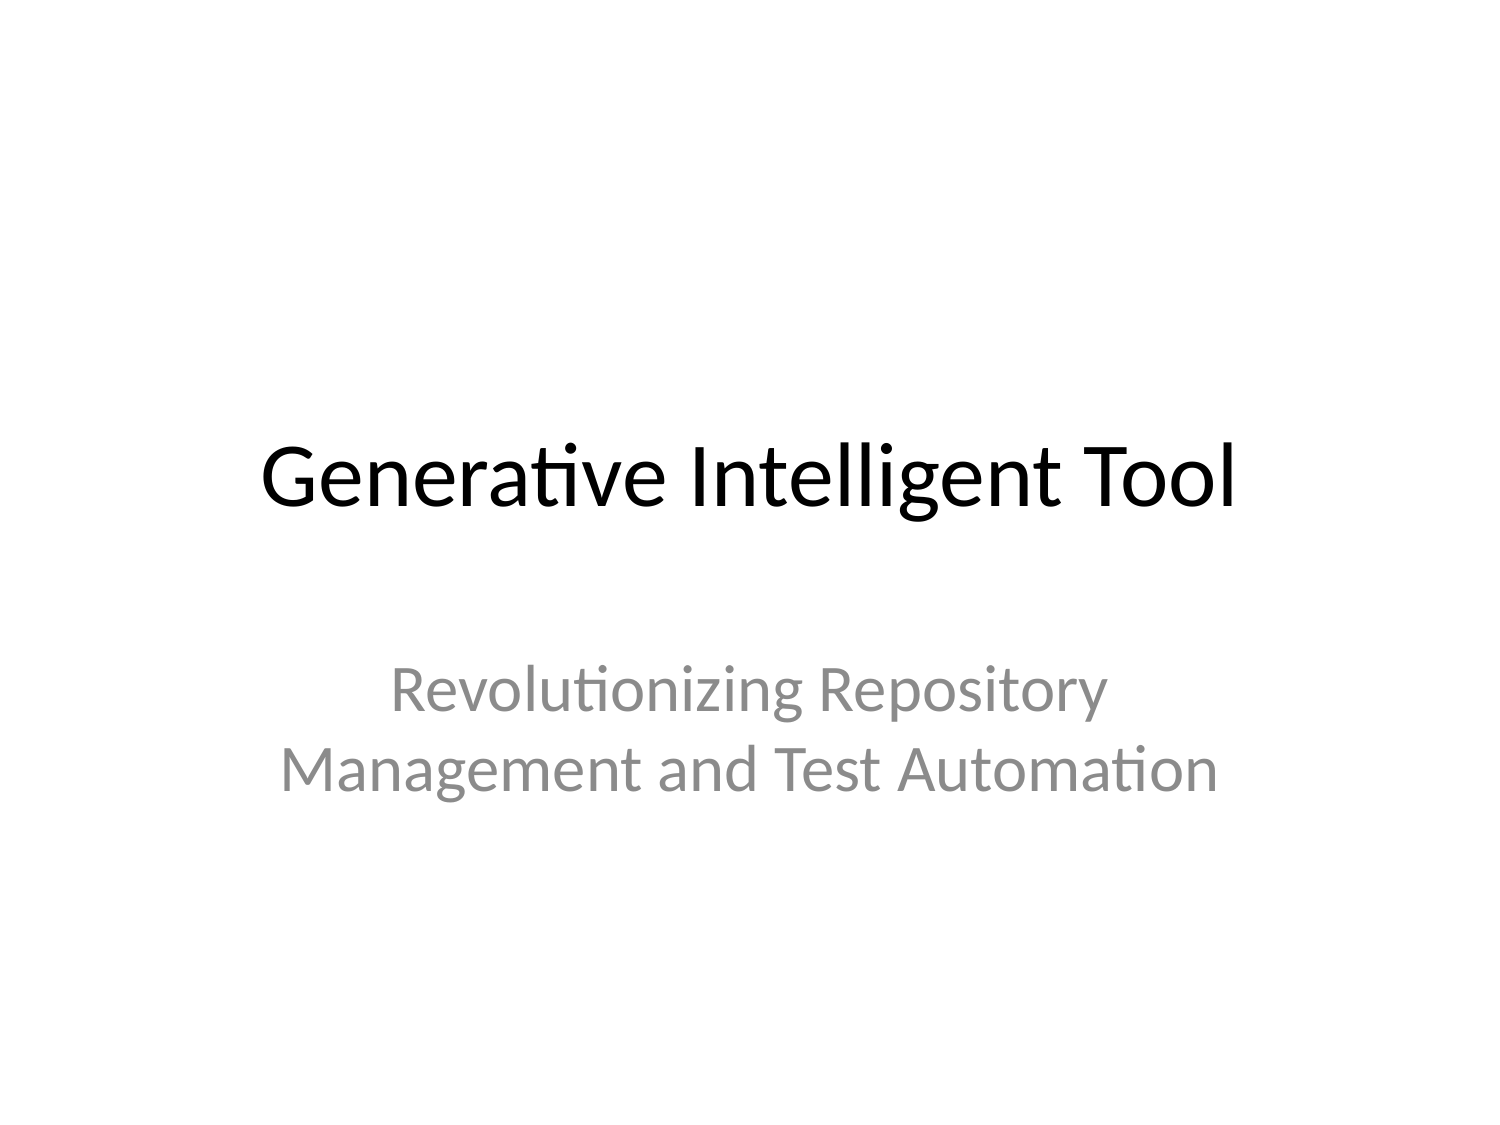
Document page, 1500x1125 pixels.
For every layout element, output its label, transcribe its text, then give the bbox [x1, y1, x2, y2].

title Generative Intelligent Tool [112, 349, 1388, 591]
subtitle Revolutionizing Repository Management and Test Automation [225, 637, 1275, 925]
